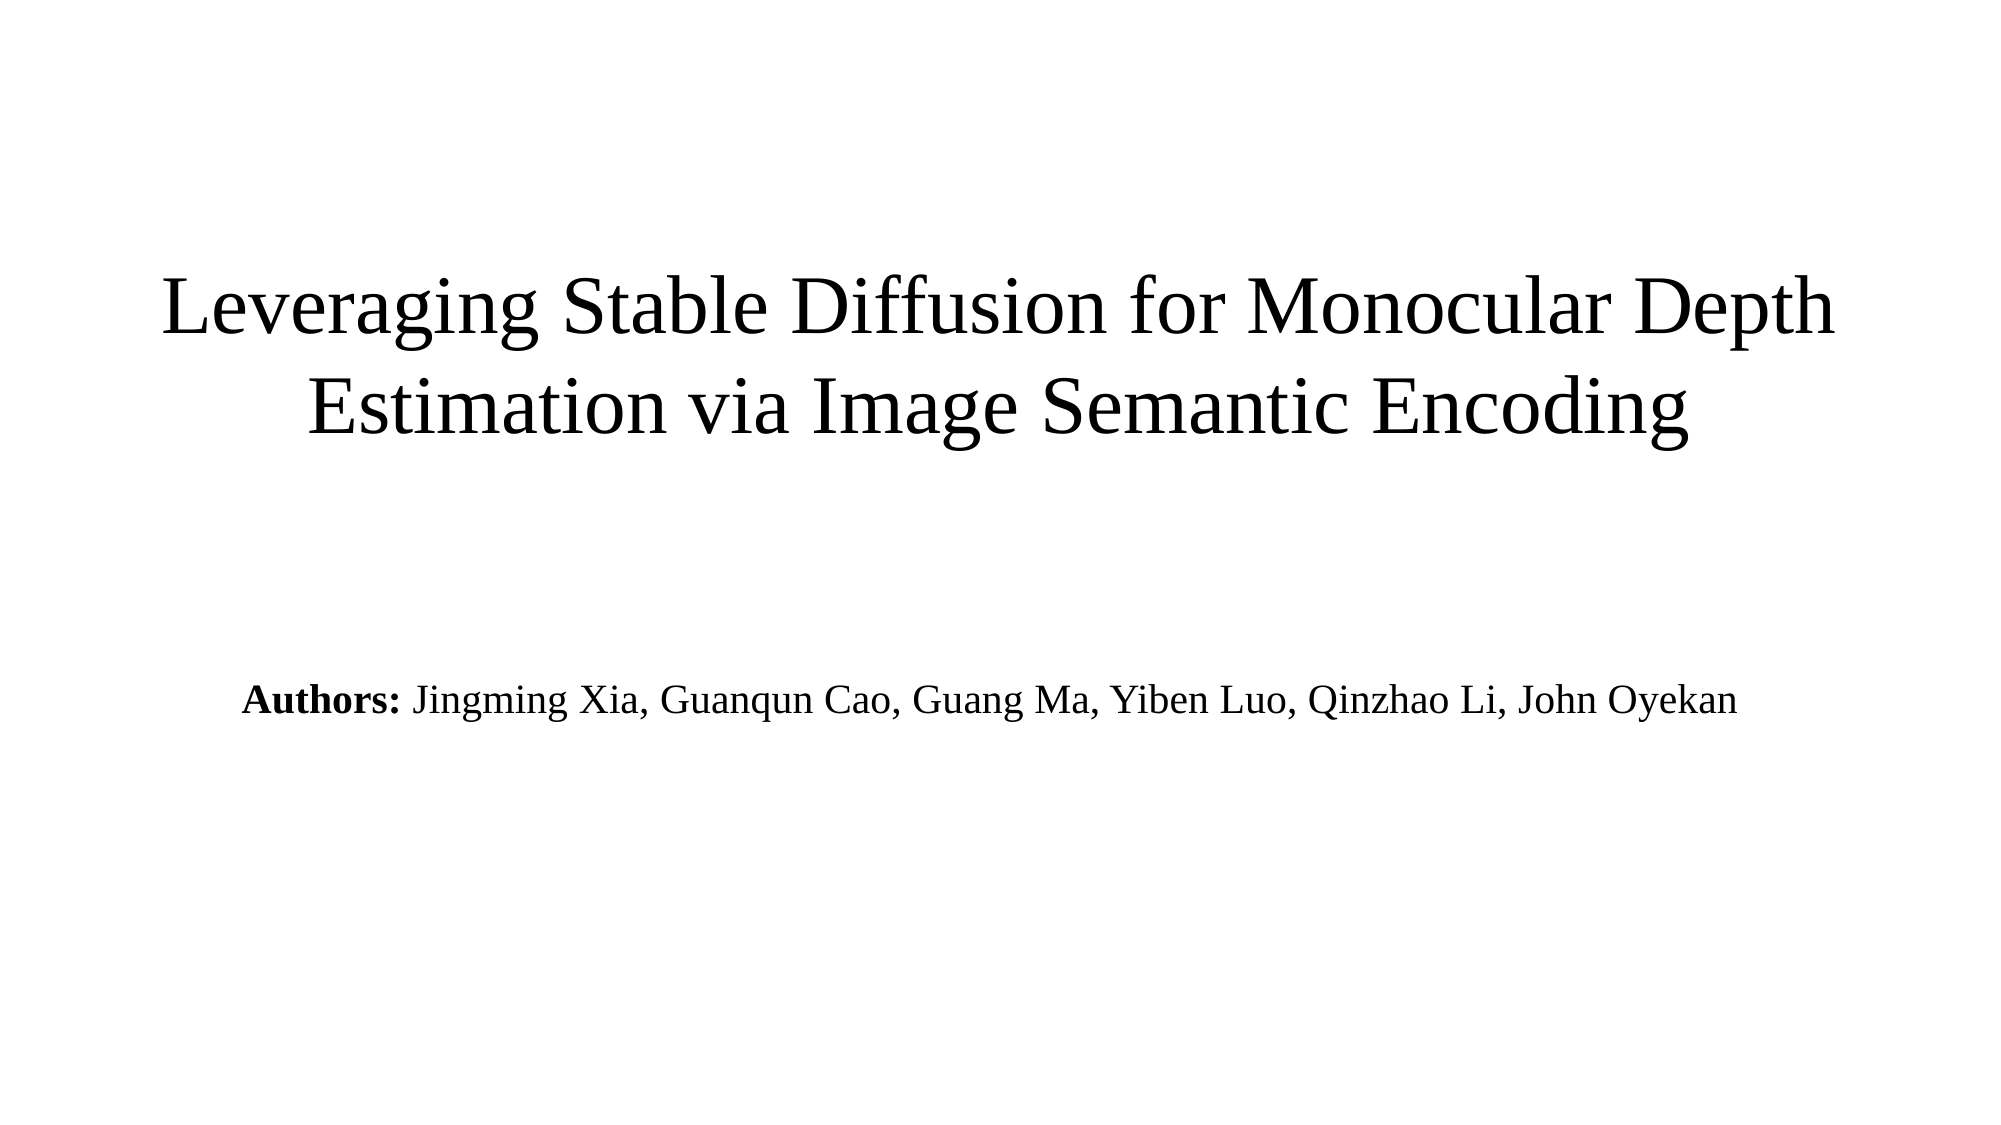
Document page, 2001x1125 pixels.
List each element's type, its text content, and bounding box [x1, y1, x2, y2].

text_box Authors: Jingming Xia, Guanqun Cao, Guang Ma, Yiben Luo, Qinzhao Li, John Oyekan [226, 664, 1773, 730]
text_box Leveraging Stable Diffusion for Monocular Depth Estimation via Image Semantic Encoding [127, 243, 1873, 458]
